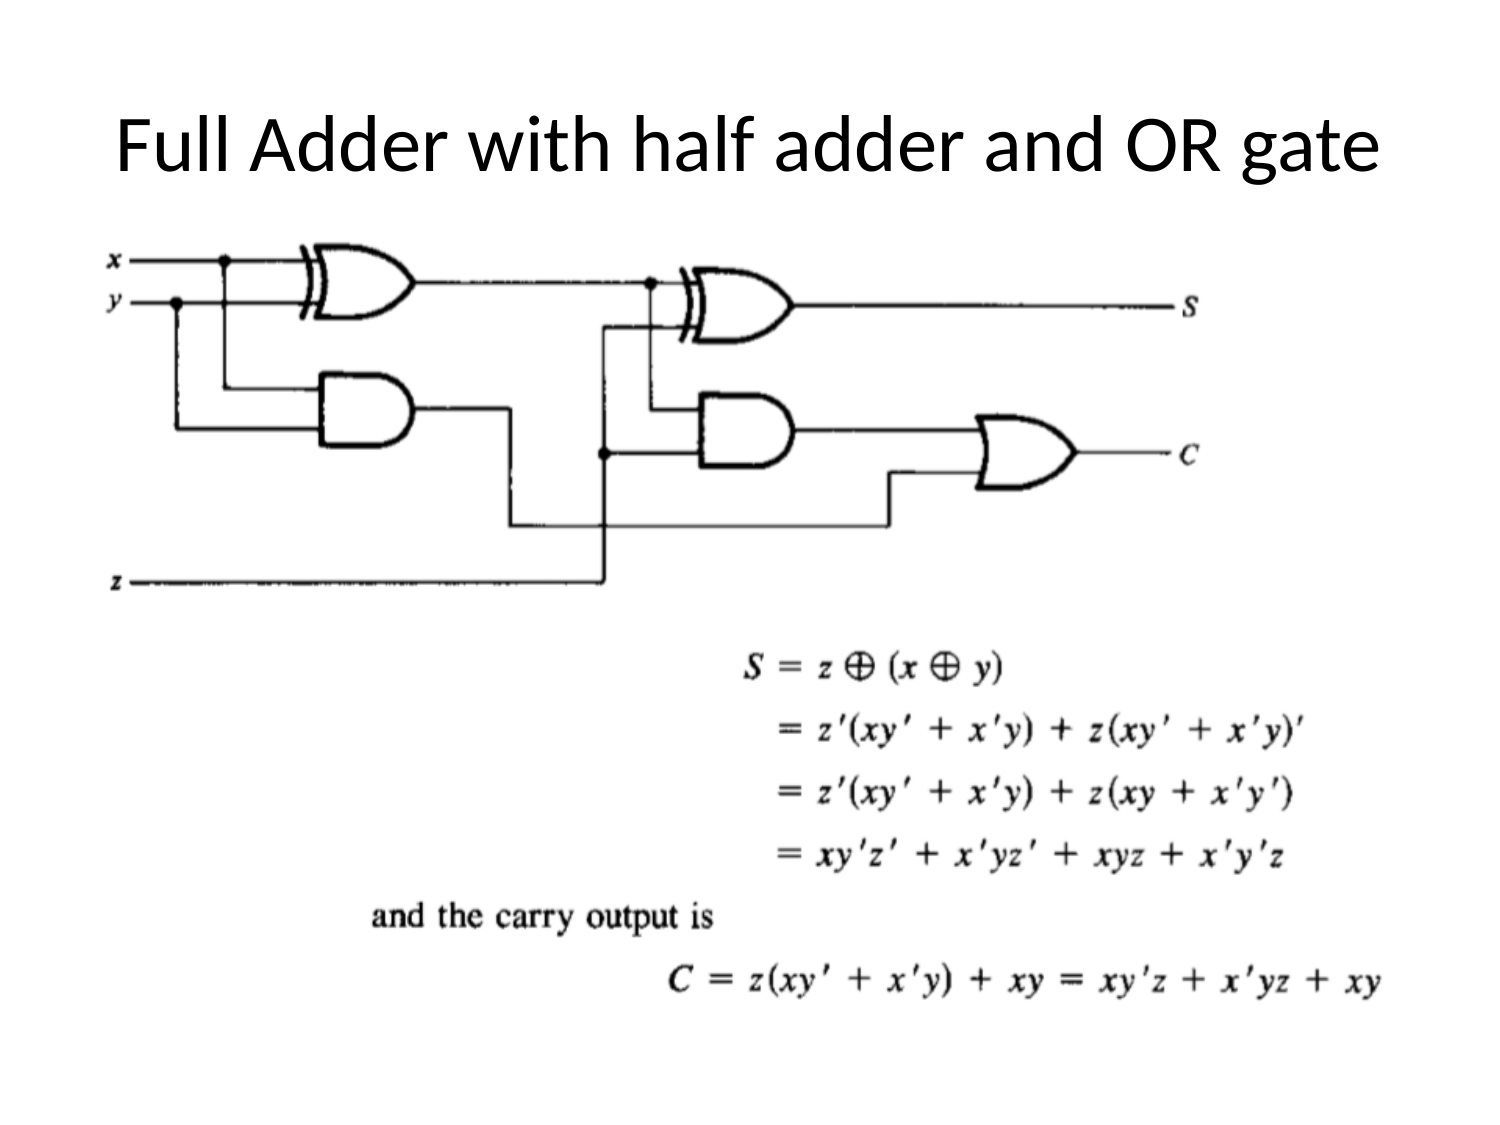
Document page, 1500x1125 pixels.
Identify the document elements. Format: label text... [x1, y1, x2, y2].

picture [74, 224, 1233, 599]
title Full Adder with half adder and OR gate [75, 45, 1425, 233]
picture [362, 637, 1410, 1012]
